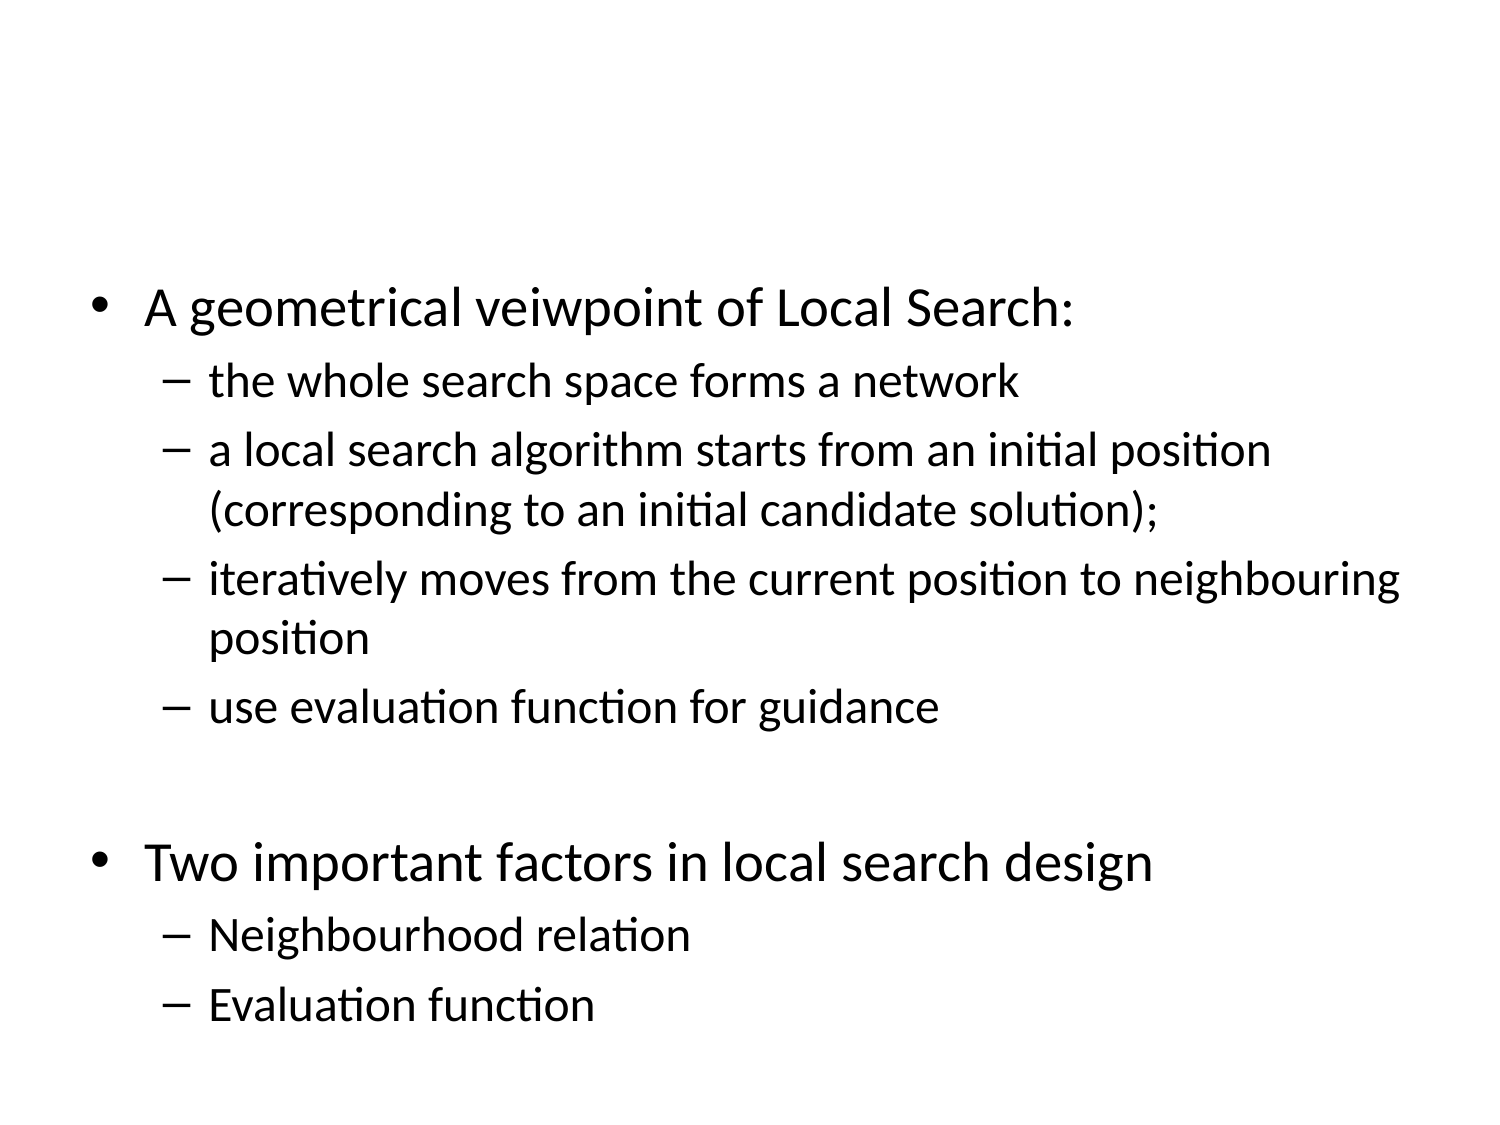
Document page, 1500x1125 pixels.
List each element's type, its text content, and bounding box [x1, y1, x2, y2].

list A geometrical veiwpoint of Local Search: the whole search space forms a network a local search algorithm starts from an initial position (corresponding to an initial candidate solution); iteratively moves from the current position to neighbouring position use evaluation function for guidance Two important factors in local search design Neighbourhood relation Evaluation function [75, 262, 1418, 1043]
